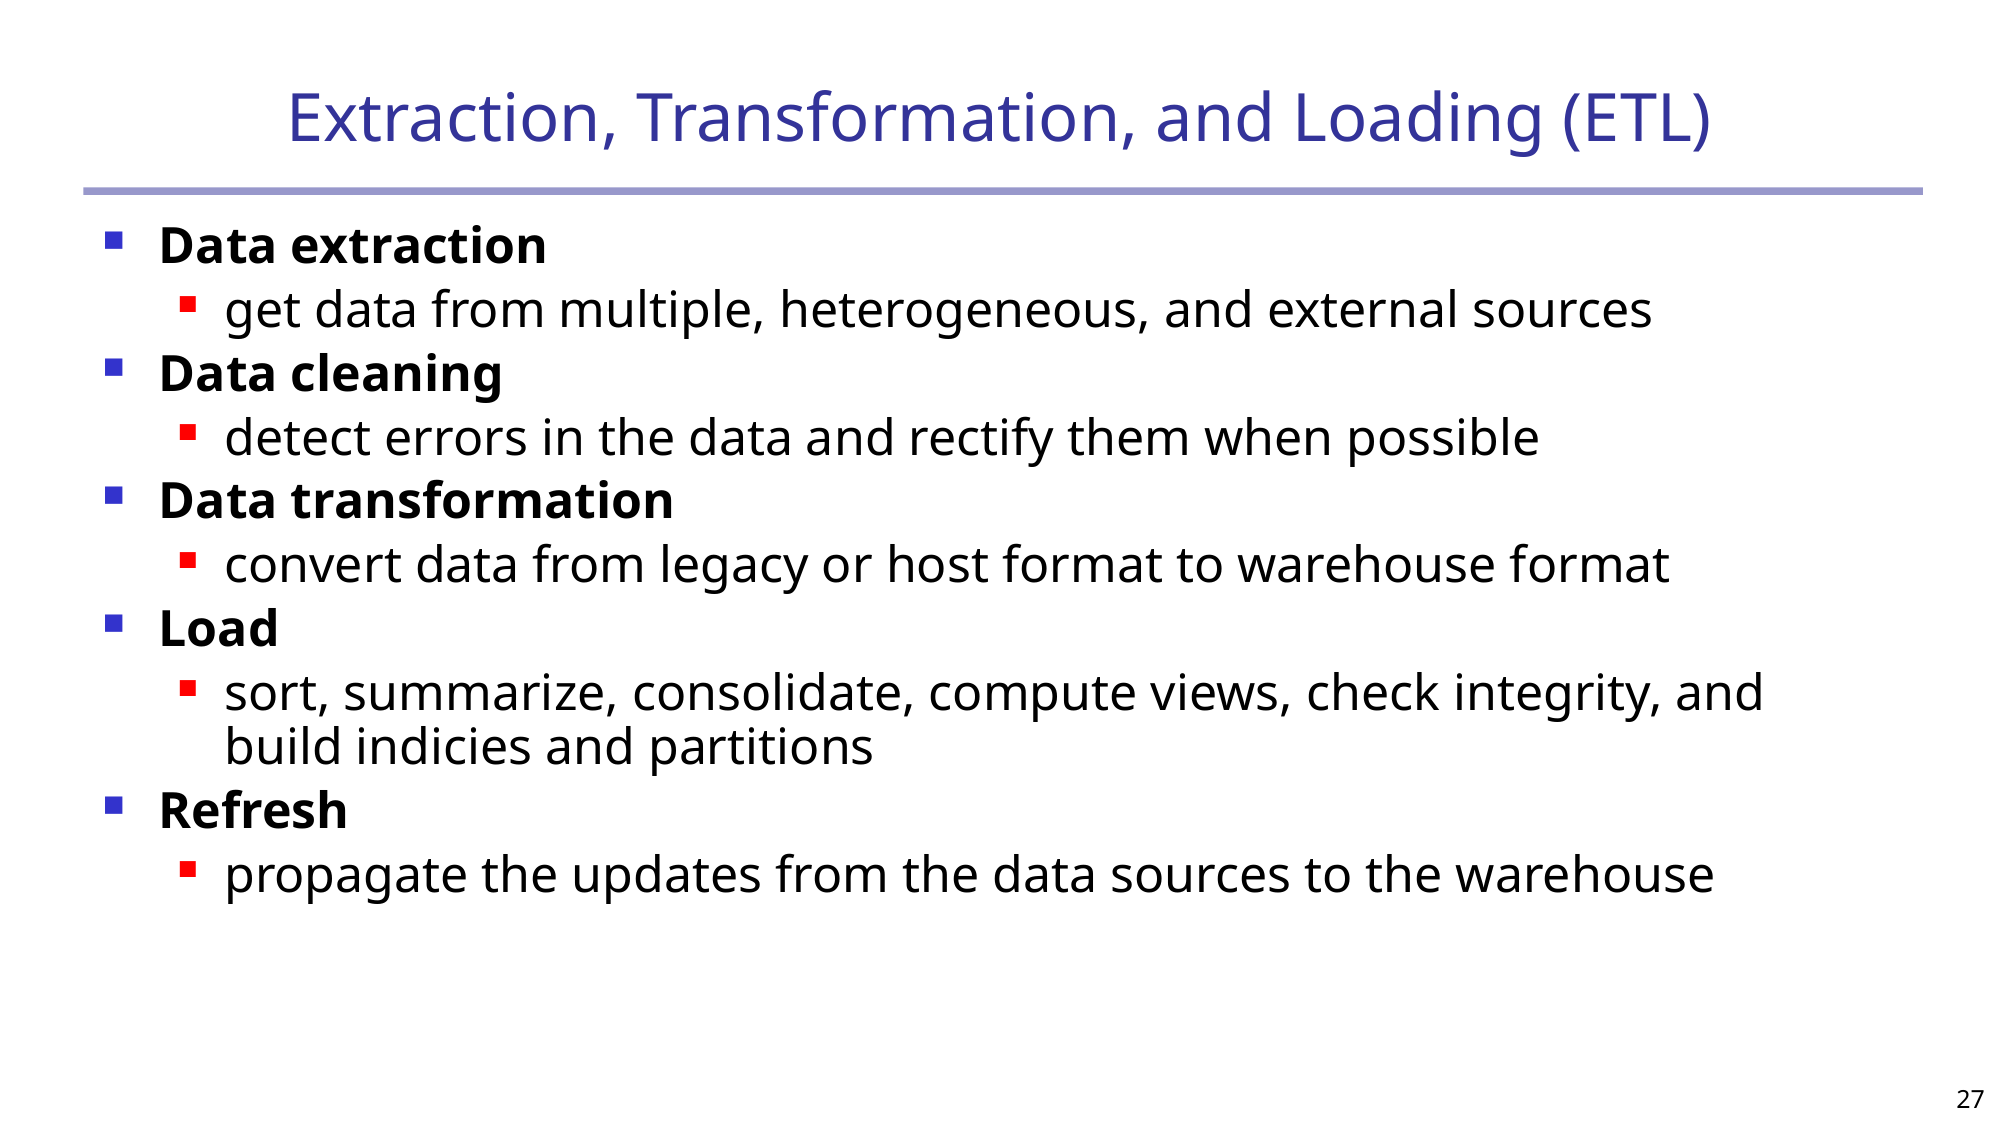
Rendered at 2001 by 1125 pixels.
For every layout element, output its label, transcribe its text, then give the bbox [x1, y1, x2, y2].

title Extraction, Transformation, and Loading (ETL) [262, 50, 1738, 163]
slide_number 27 [1583, 1049, 2000, 1125]
list Data extraction get data from multiple, heterogeneous, and external sources Data cleaning detect errors in the data and rectify them when possible Data transformation convert data from legacy or host format to warehouse format Load sort, summarize, consolidate, compute views, check integrity, and build indicies and partitions Refresh propagate the updates from the data sources to the warehouse [87, 212, 1913, 1063]
